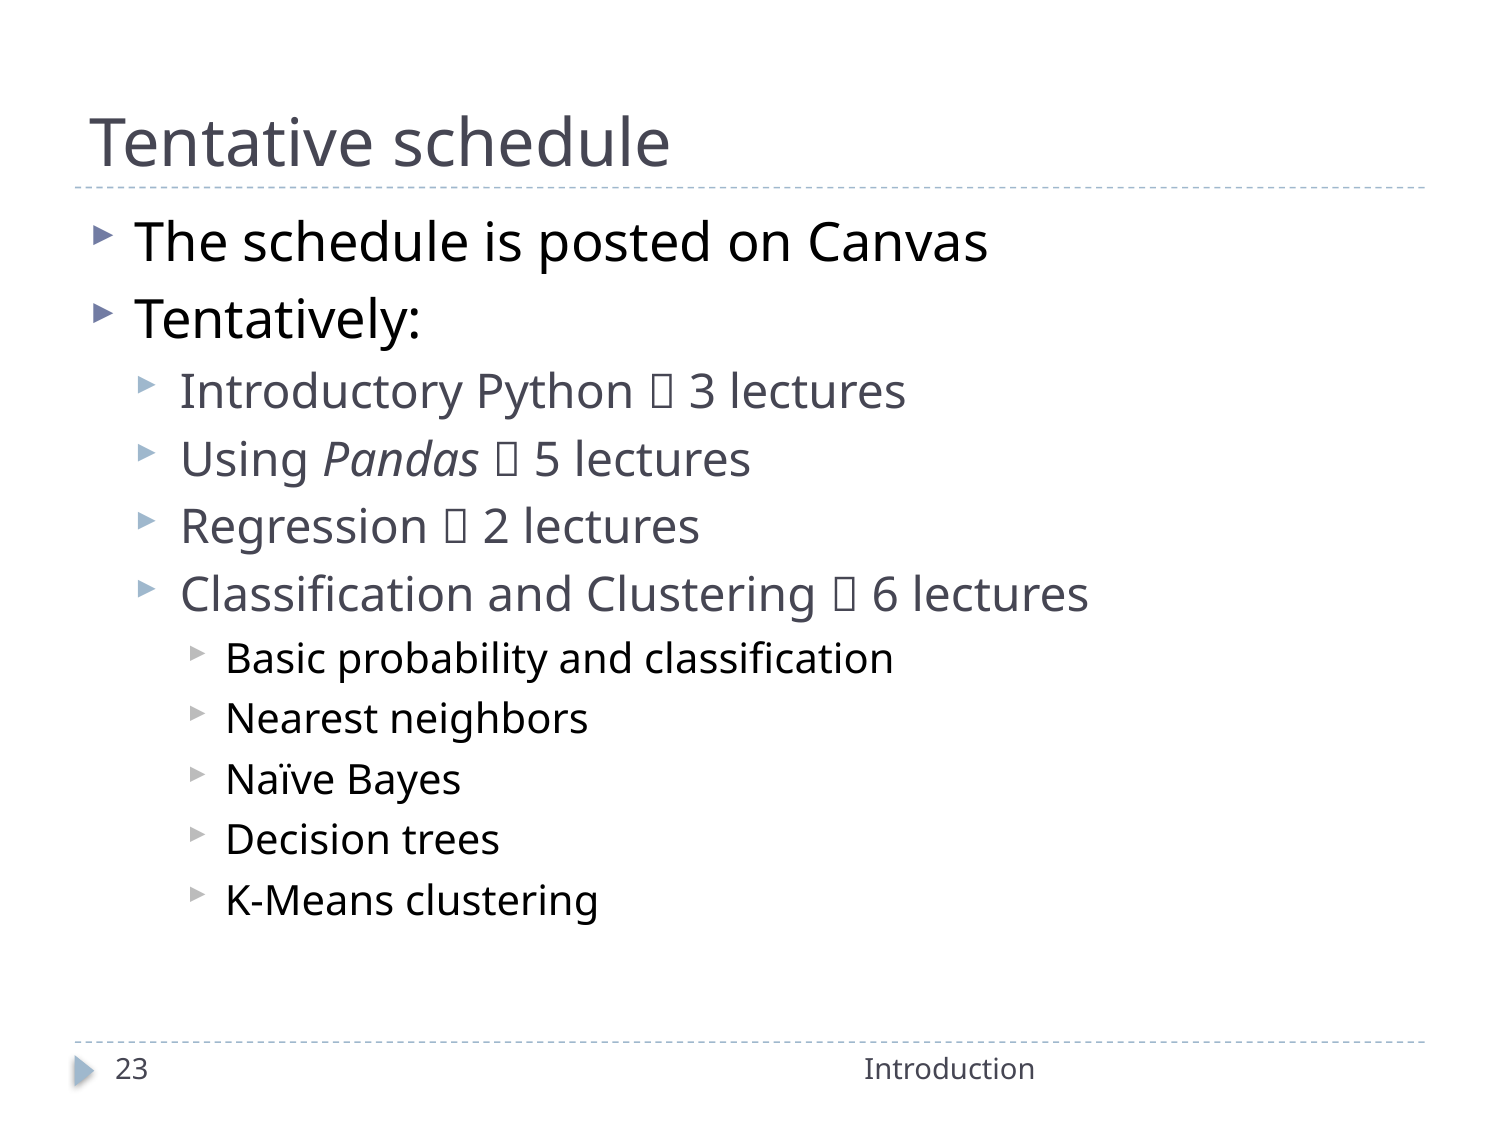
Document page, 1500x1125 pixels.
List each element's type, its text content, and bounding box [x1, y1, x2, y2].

slide_number 23 [100, 1042, 426, 1103]
list The schedule is posted on Canvas Tentatively: Introductory Python  3 lectures Using Pandas  5 lectures Regression  2 lectures Classification and Clustering  6 lectures Basic probability and classification Nearest neighbors Naïve Bayes Decision trees K-Means clustering [75, 200, 1425, 1010]
footer Introduction [475, 1042, 1051, 1103]
title Tentative schedule [75, 24, 1425, 188]
